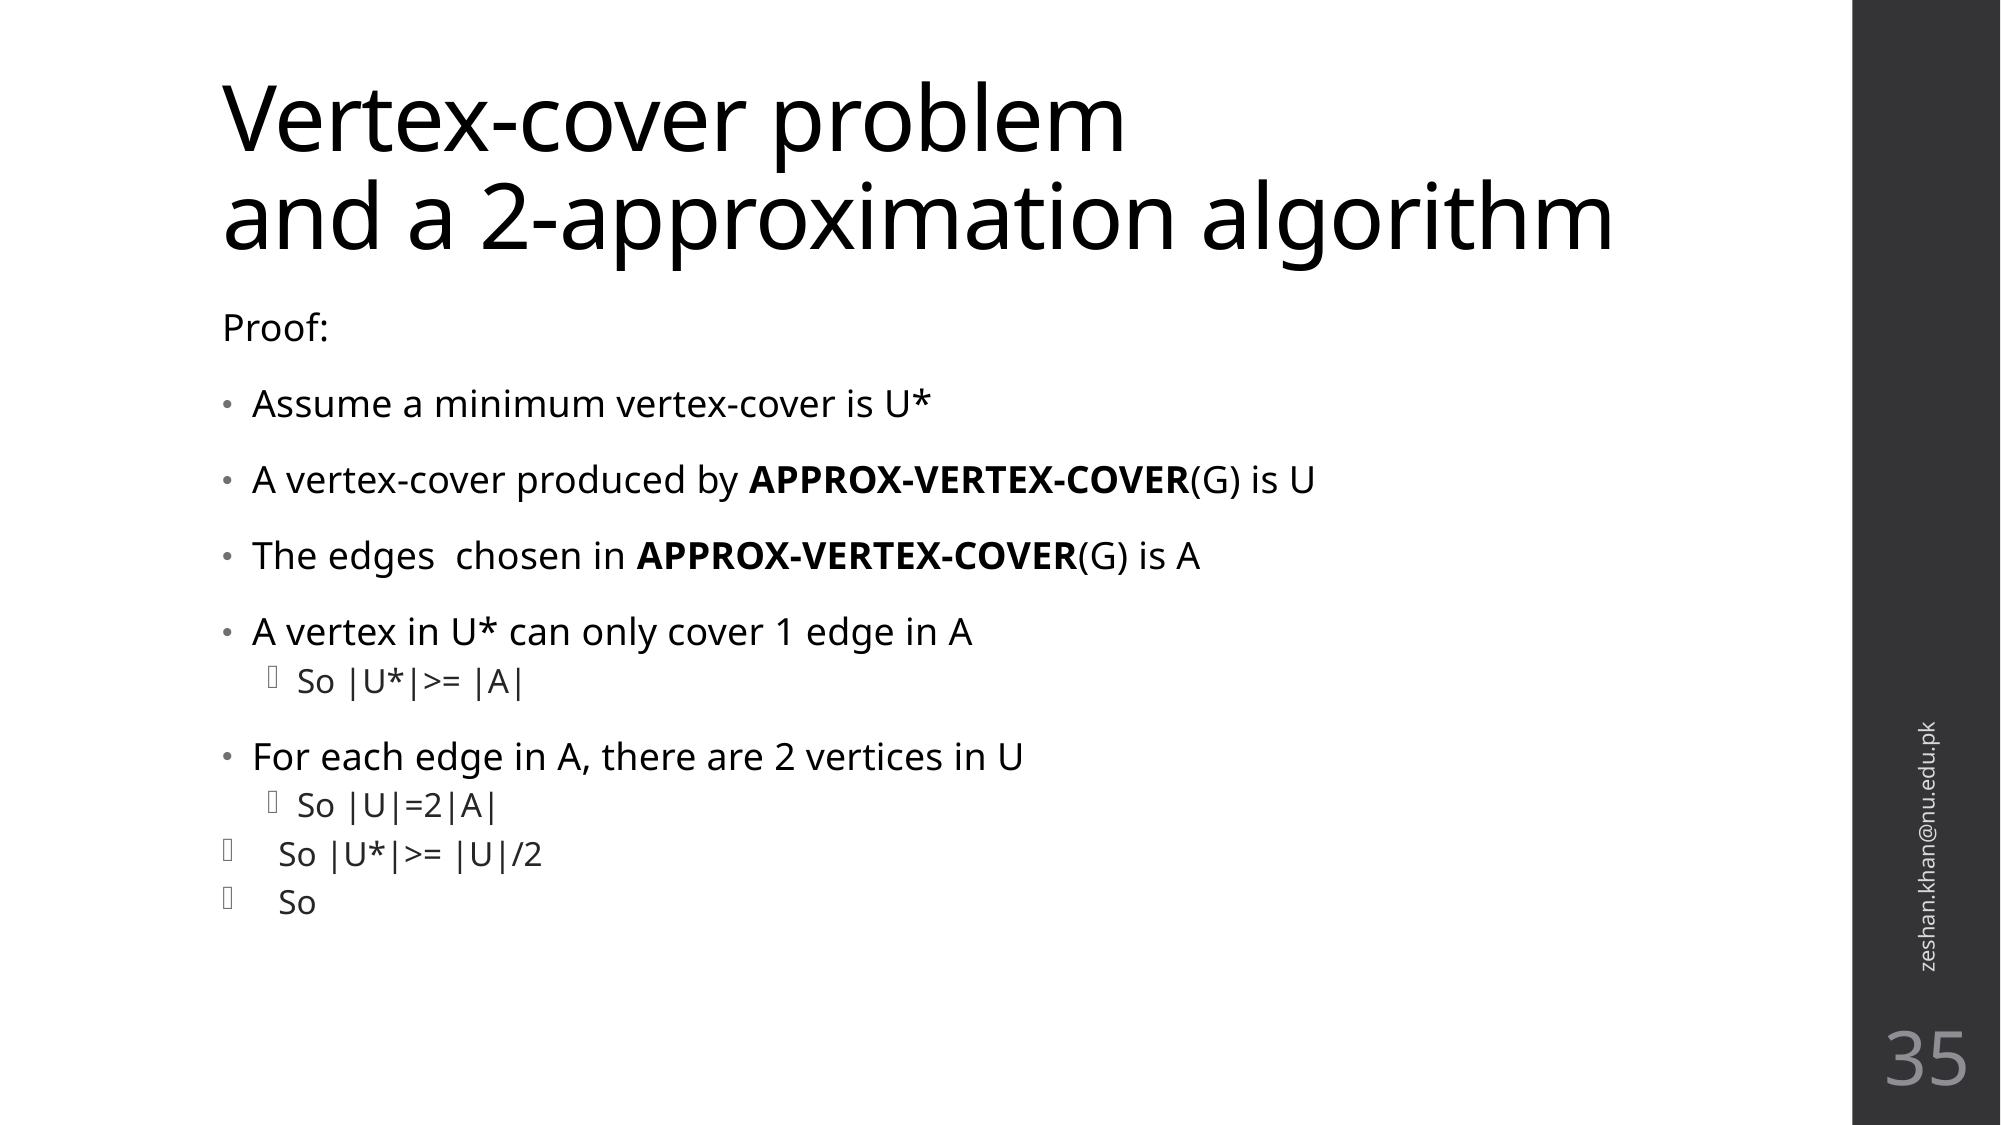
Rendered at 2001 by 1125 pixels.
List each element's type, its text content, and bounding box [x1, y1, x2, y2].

footer zeshan.khan@nu.edu.pk [1897, 400, 1958, 988]
title Vertex-cover problem and a 2-approximation algorithm [206, 60, 1797, 278]
slide_number 35 [1852, 1012, 2000, 1110]
